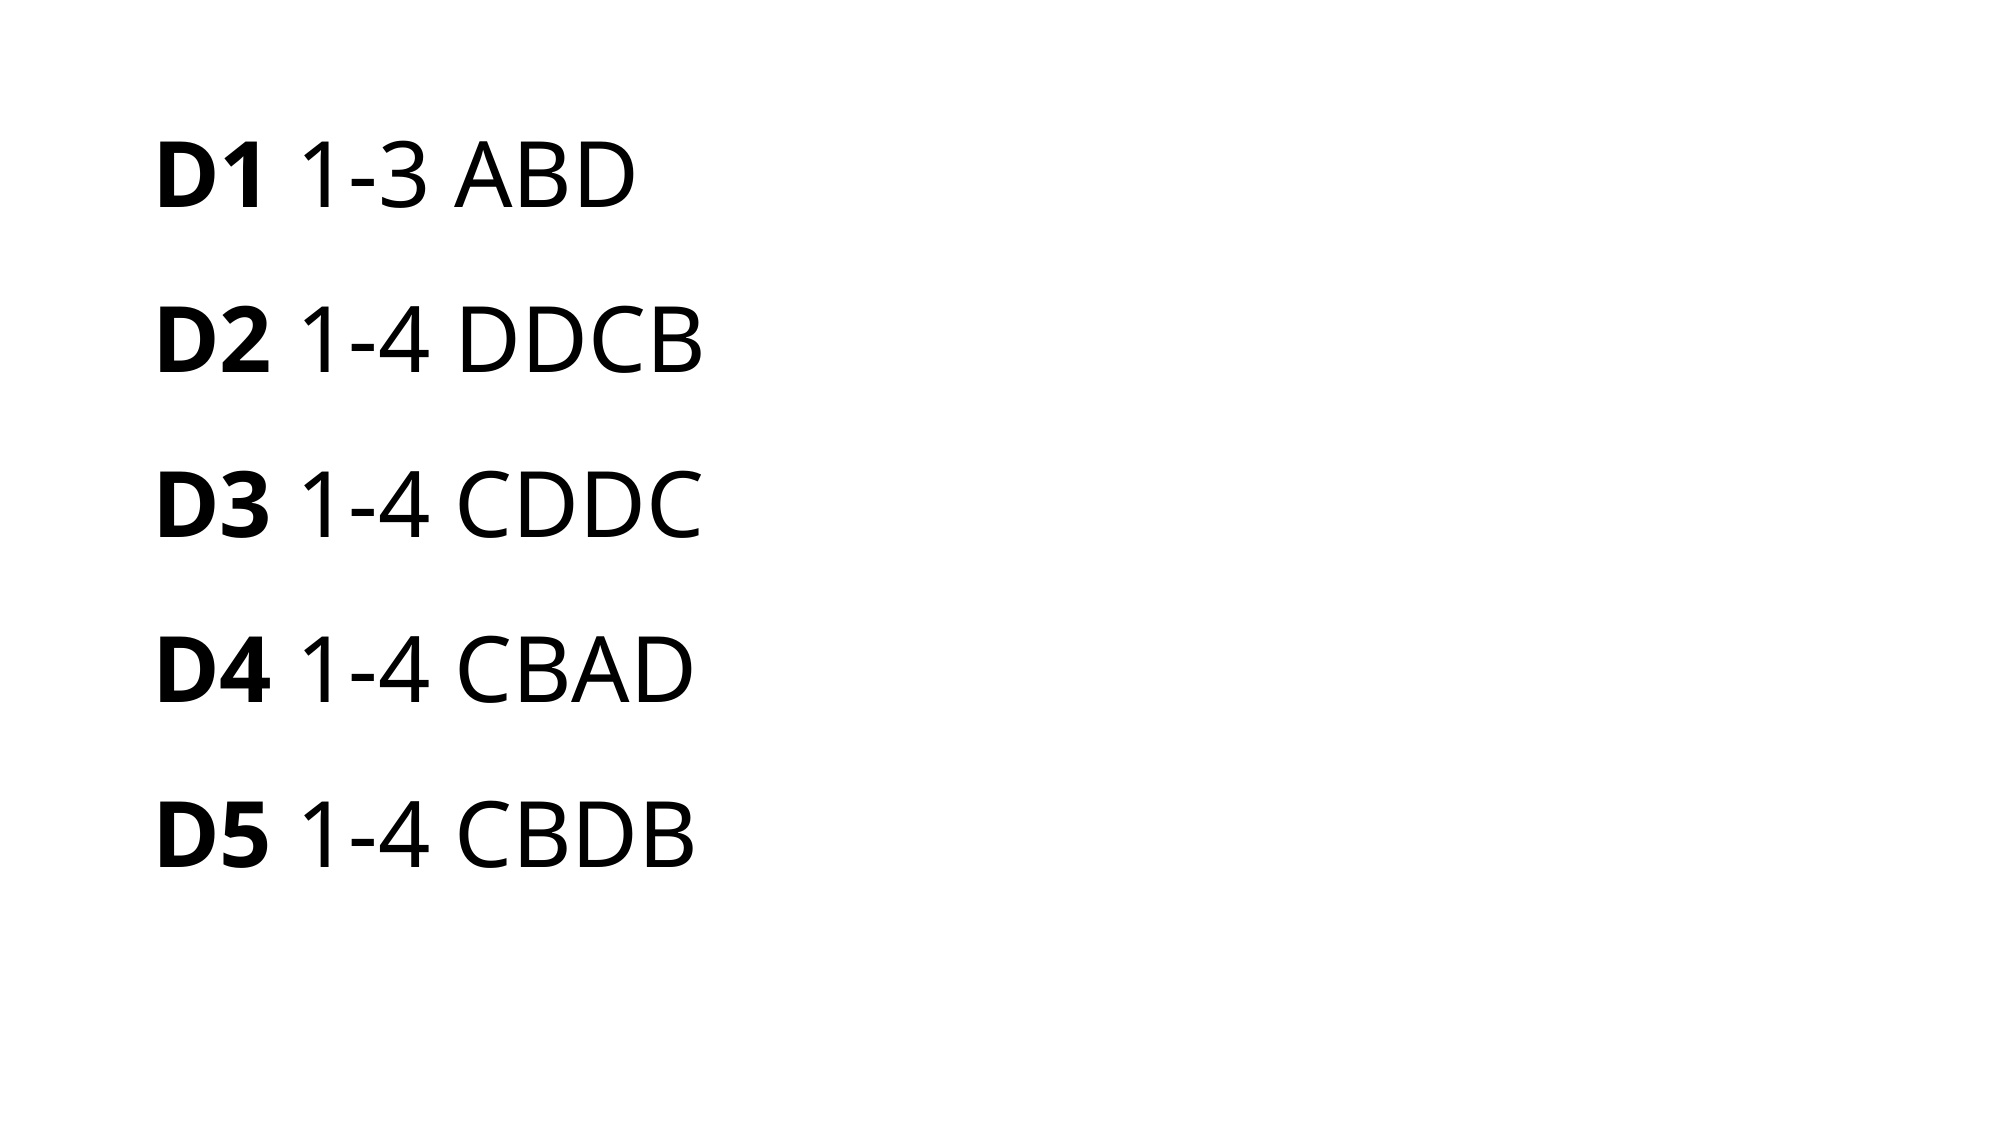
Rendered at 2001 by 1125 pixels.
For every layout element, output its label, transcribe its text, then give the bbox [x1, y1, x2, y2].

text_box D1 1-3 ABD D2 1-4 DDCB D3 1-4 CDDC D4 1-4 CBAD D5 1-4 CBDB [137, 53, 1500, 893]
